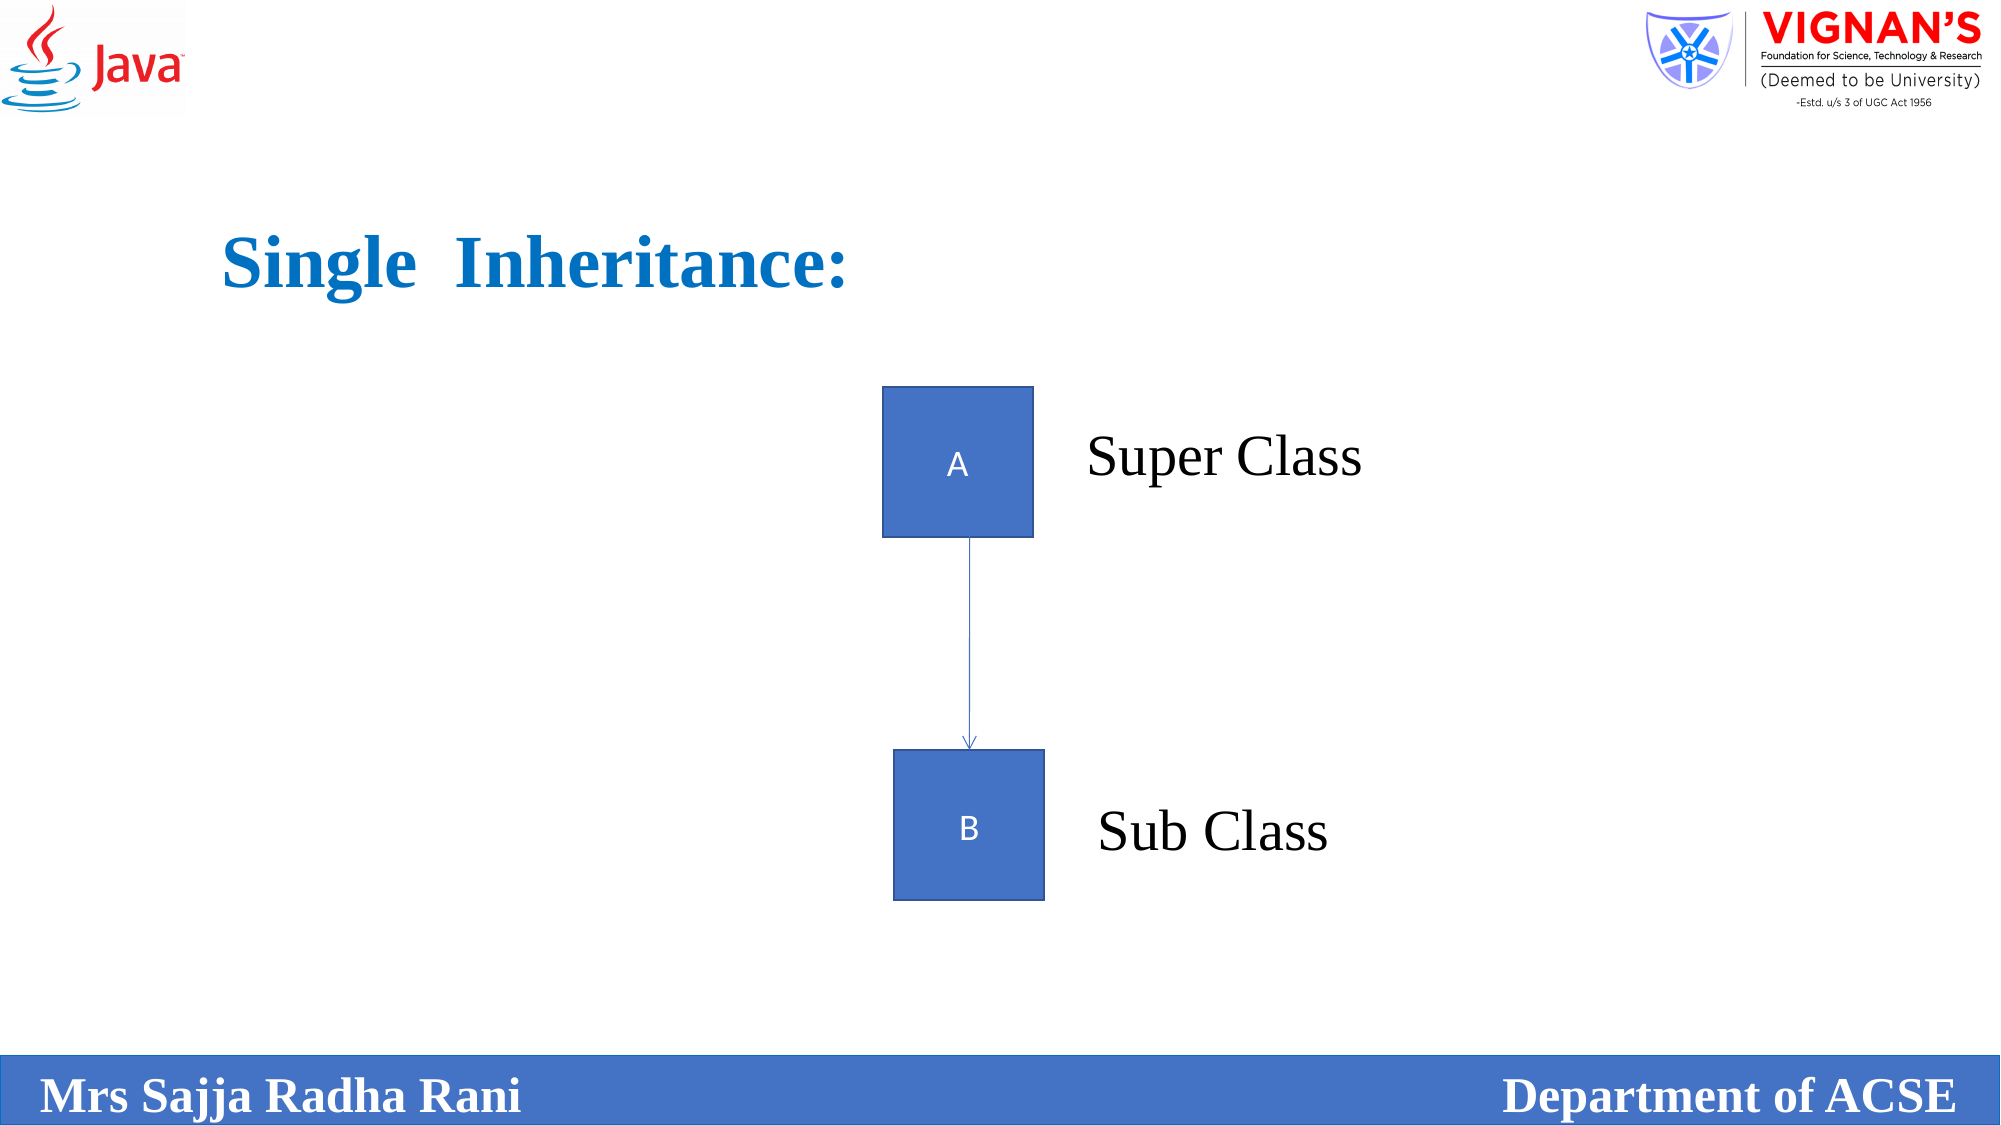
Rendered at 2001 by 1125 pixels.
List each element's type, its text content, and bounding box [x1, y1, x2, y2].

picture [0, 0, 186, 116]
text_box Sub Class [1083, 785, 1345, 870]
picture [1631, 0, 2000, 116]
text_box B [893, 749, 1045, 901]
text_box Super Class [1071, 410, 1379, 495]
text_box Single Inheritance: [207, 204, 885, 310]
text_box A [882, 386, 1034, 538]
